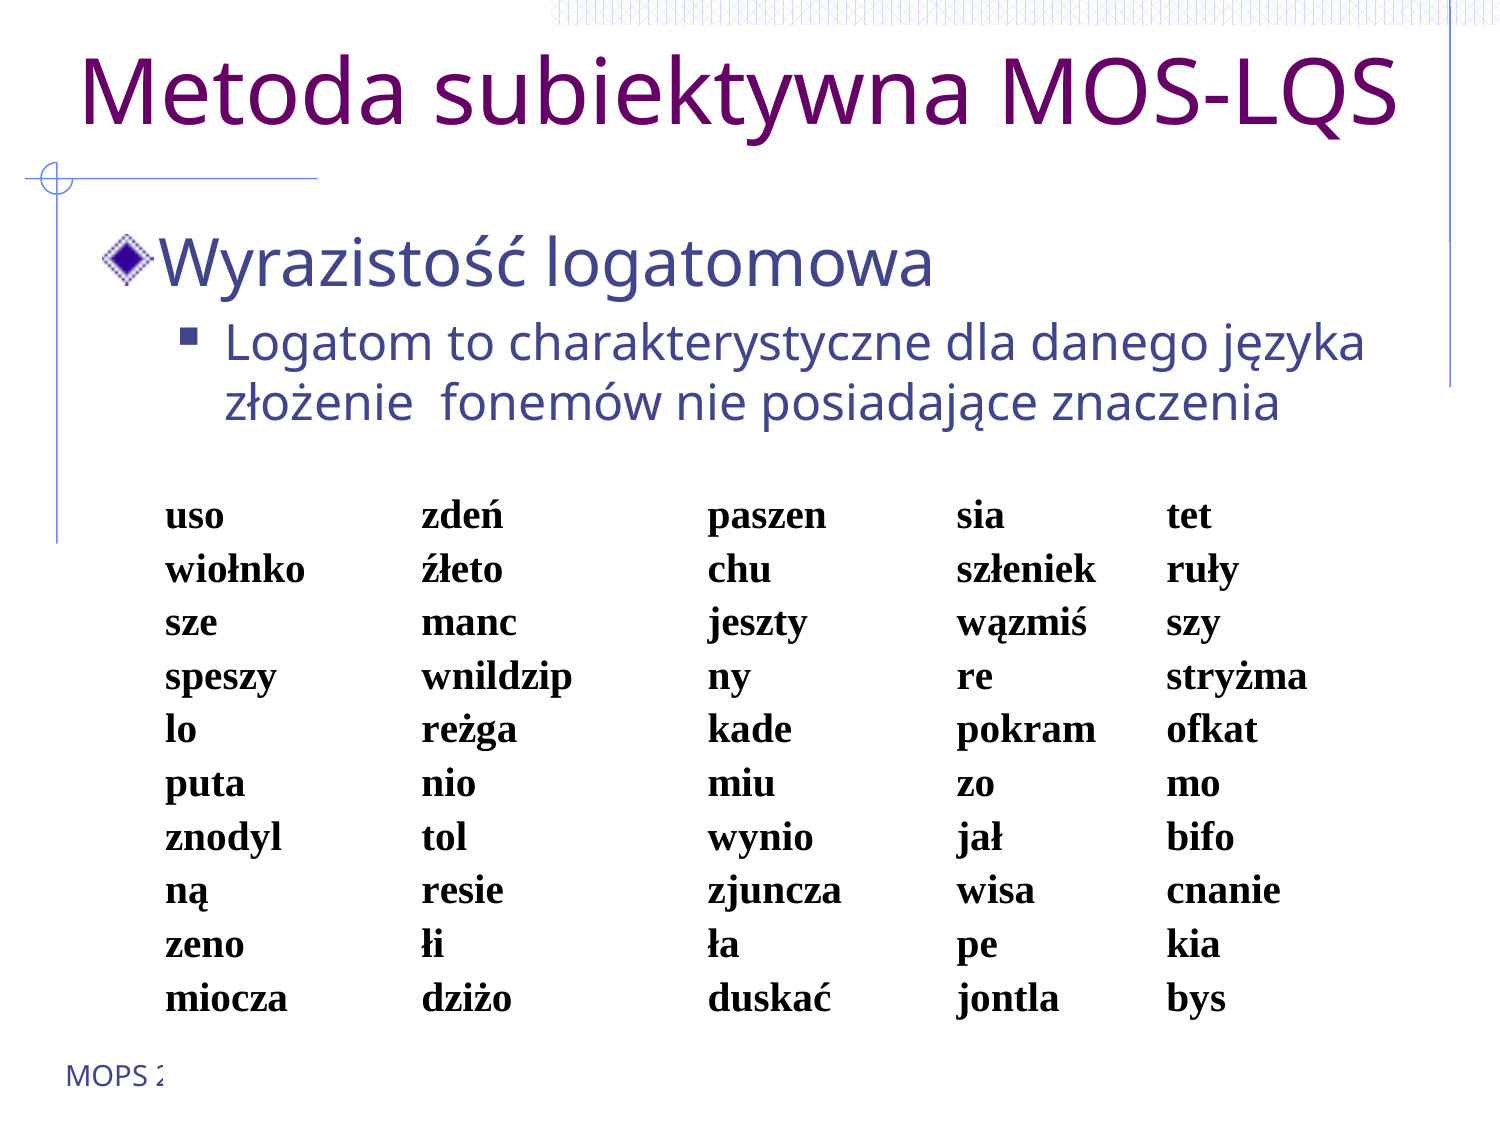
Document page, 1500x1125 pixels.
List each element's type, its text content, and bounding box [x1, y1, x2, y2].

title Metoda subiektywna MOS-LQS [62, 37, 1425, 150]
picture [102, 234, 154, 286]
slide_number MOPS 2014 [50, 1025, 157, 1100]
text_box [162, 487, 1392, 1104]
list Wyrazistość logatomowa Logatom to charakterystyczne dla danego języka złożenie fonemów nie posiadające znaczenia [87, 212, 1413, 988]
